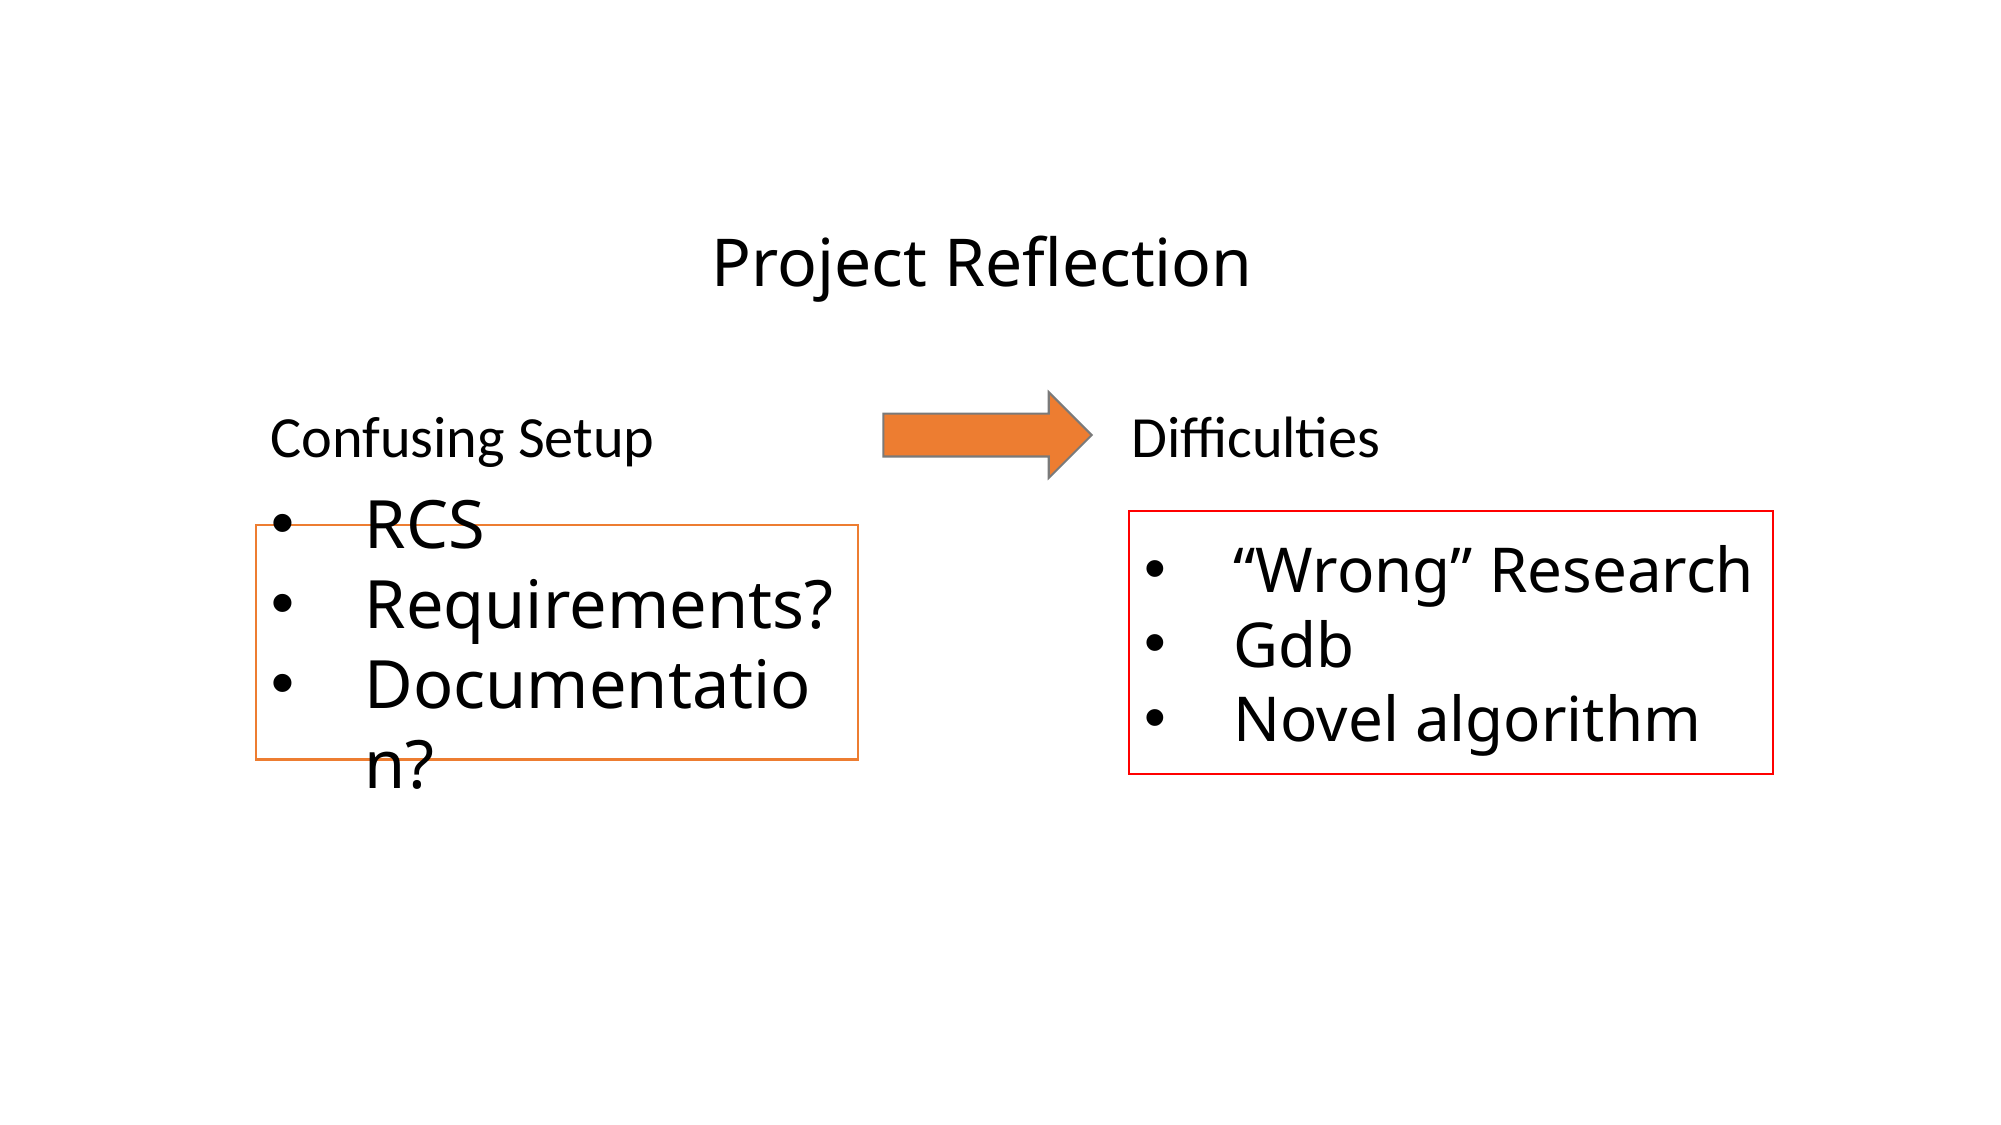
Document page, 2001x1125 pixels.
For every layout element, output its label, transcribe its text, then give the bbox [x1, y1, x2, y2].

text_box Difficulties [1116, 392, 1732, 477]
title Project Reflection [95, 172, 1869, 308]
text_box “Wrong” Research Gdb Novel algorithm [1128, 510, 1774, 775]
text_box Confusing Setup [255, 392, 871, 477]
text_box RCS Requirements? Documentation? [255, 524, 859, 761]
text_box [882, 389, 1094, 481]
